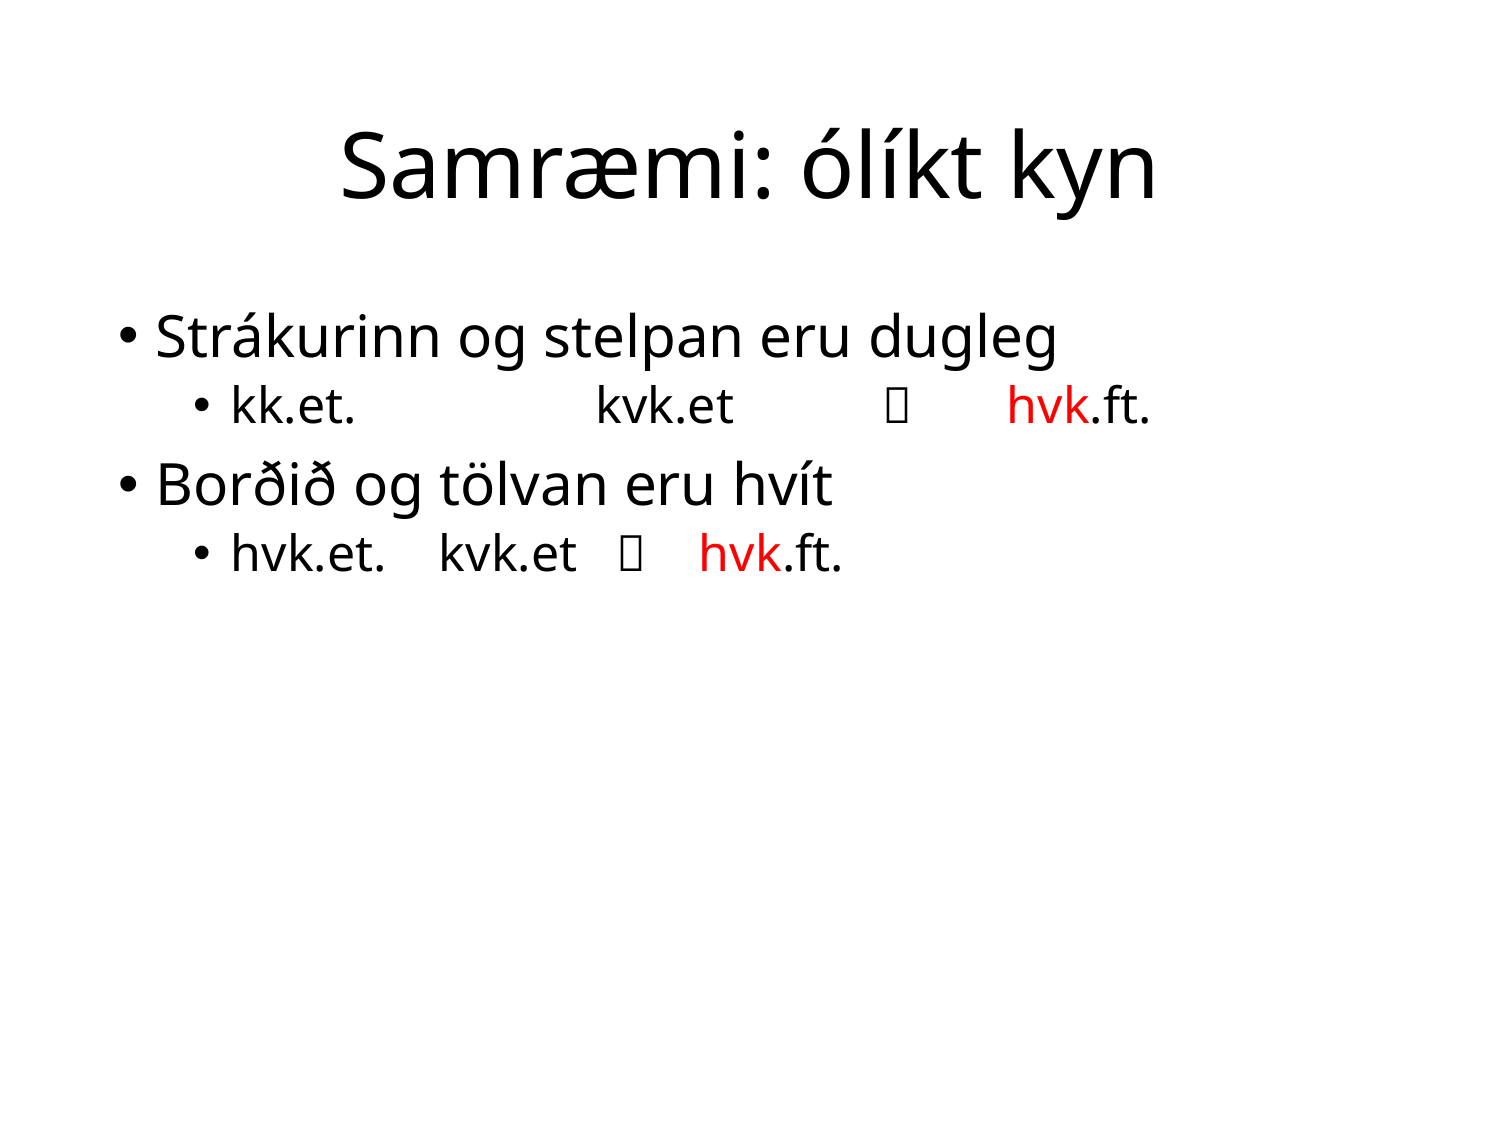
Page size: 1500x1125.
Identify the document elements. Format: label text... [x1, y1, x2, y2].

list Strákurinn og stelpan eru dugleg kk.et. kvk.et  hvk.ft. Borðið og tölvan eru hvít hvk.et. kvk.et  hvk.ft. [103, 299, 1397, 1014]
title Samræmi: ólíkt kyn [103, 59, 1397, 278]
